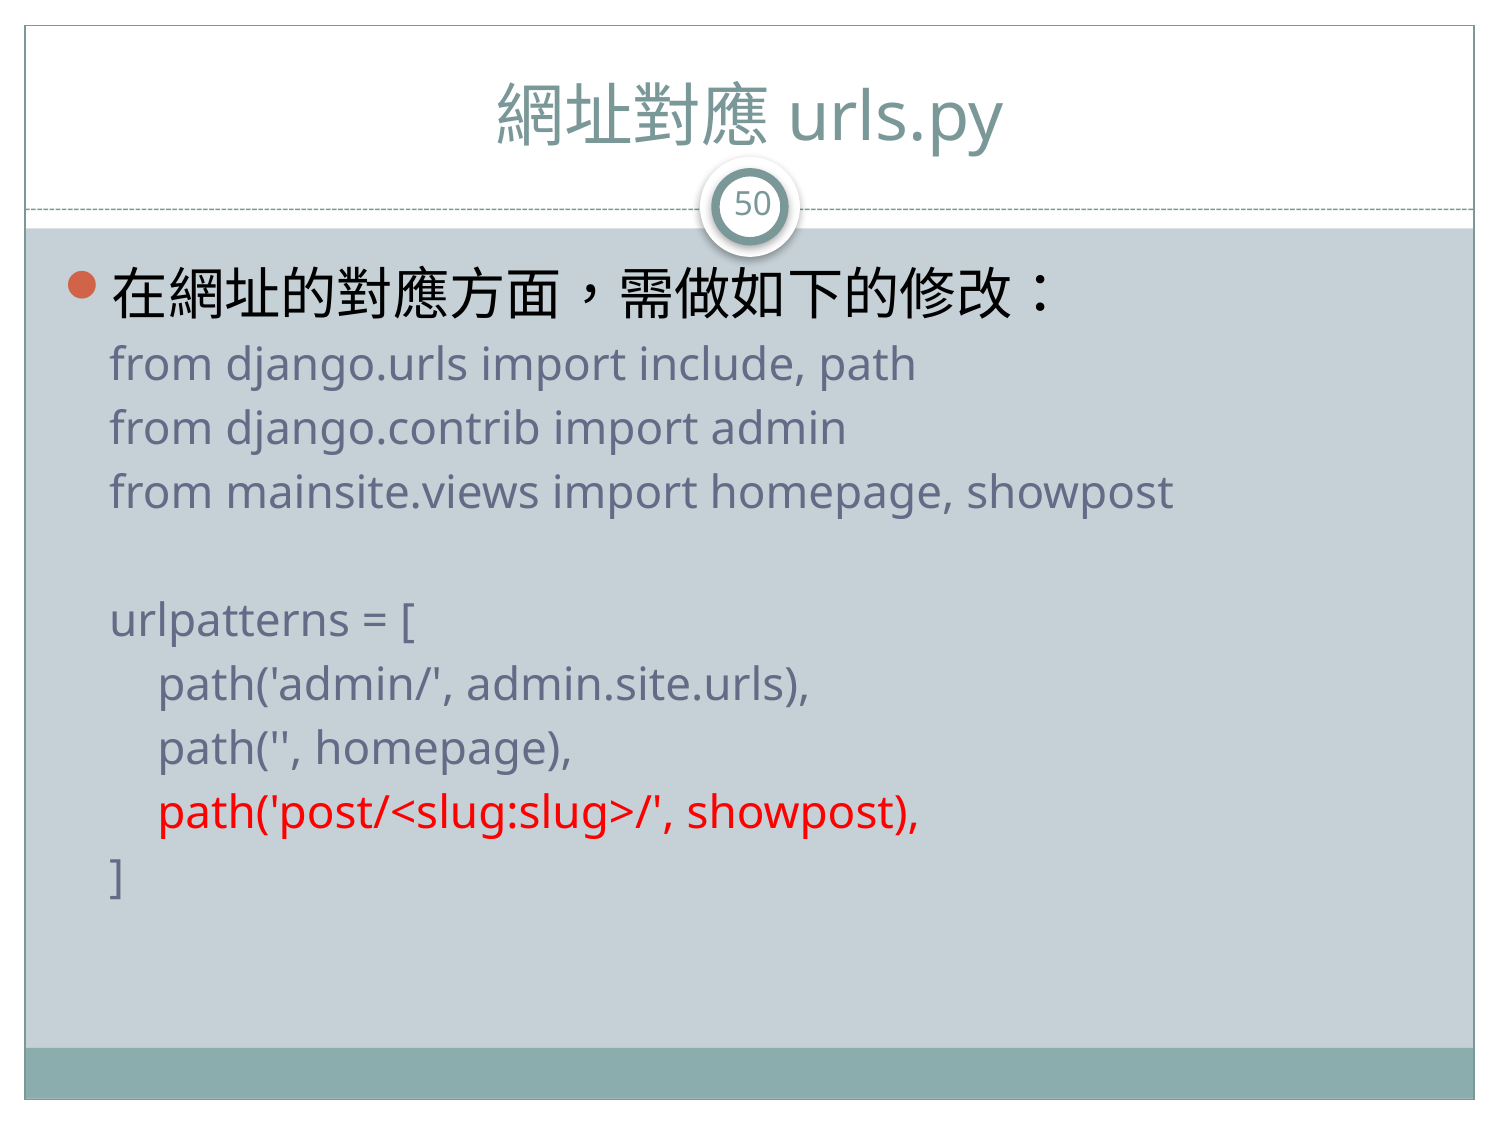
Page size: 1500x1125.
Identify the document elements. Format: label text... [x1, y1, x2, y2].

list 在網址的對應方面，需做如下的修改： from django.urls import include, path from django.contrib import admin from mainsite.views import homepage, showpost urlpatterns = [ path('admin/', admin.site.urls), path('', homepage), path('post/<slug:slug>/', showpost), ] [49, 250, 1445, 1001]
title 網址對應urls.py [49, 37, 1450, 162]
slide_number 50 [715, 168, 791, 241]
